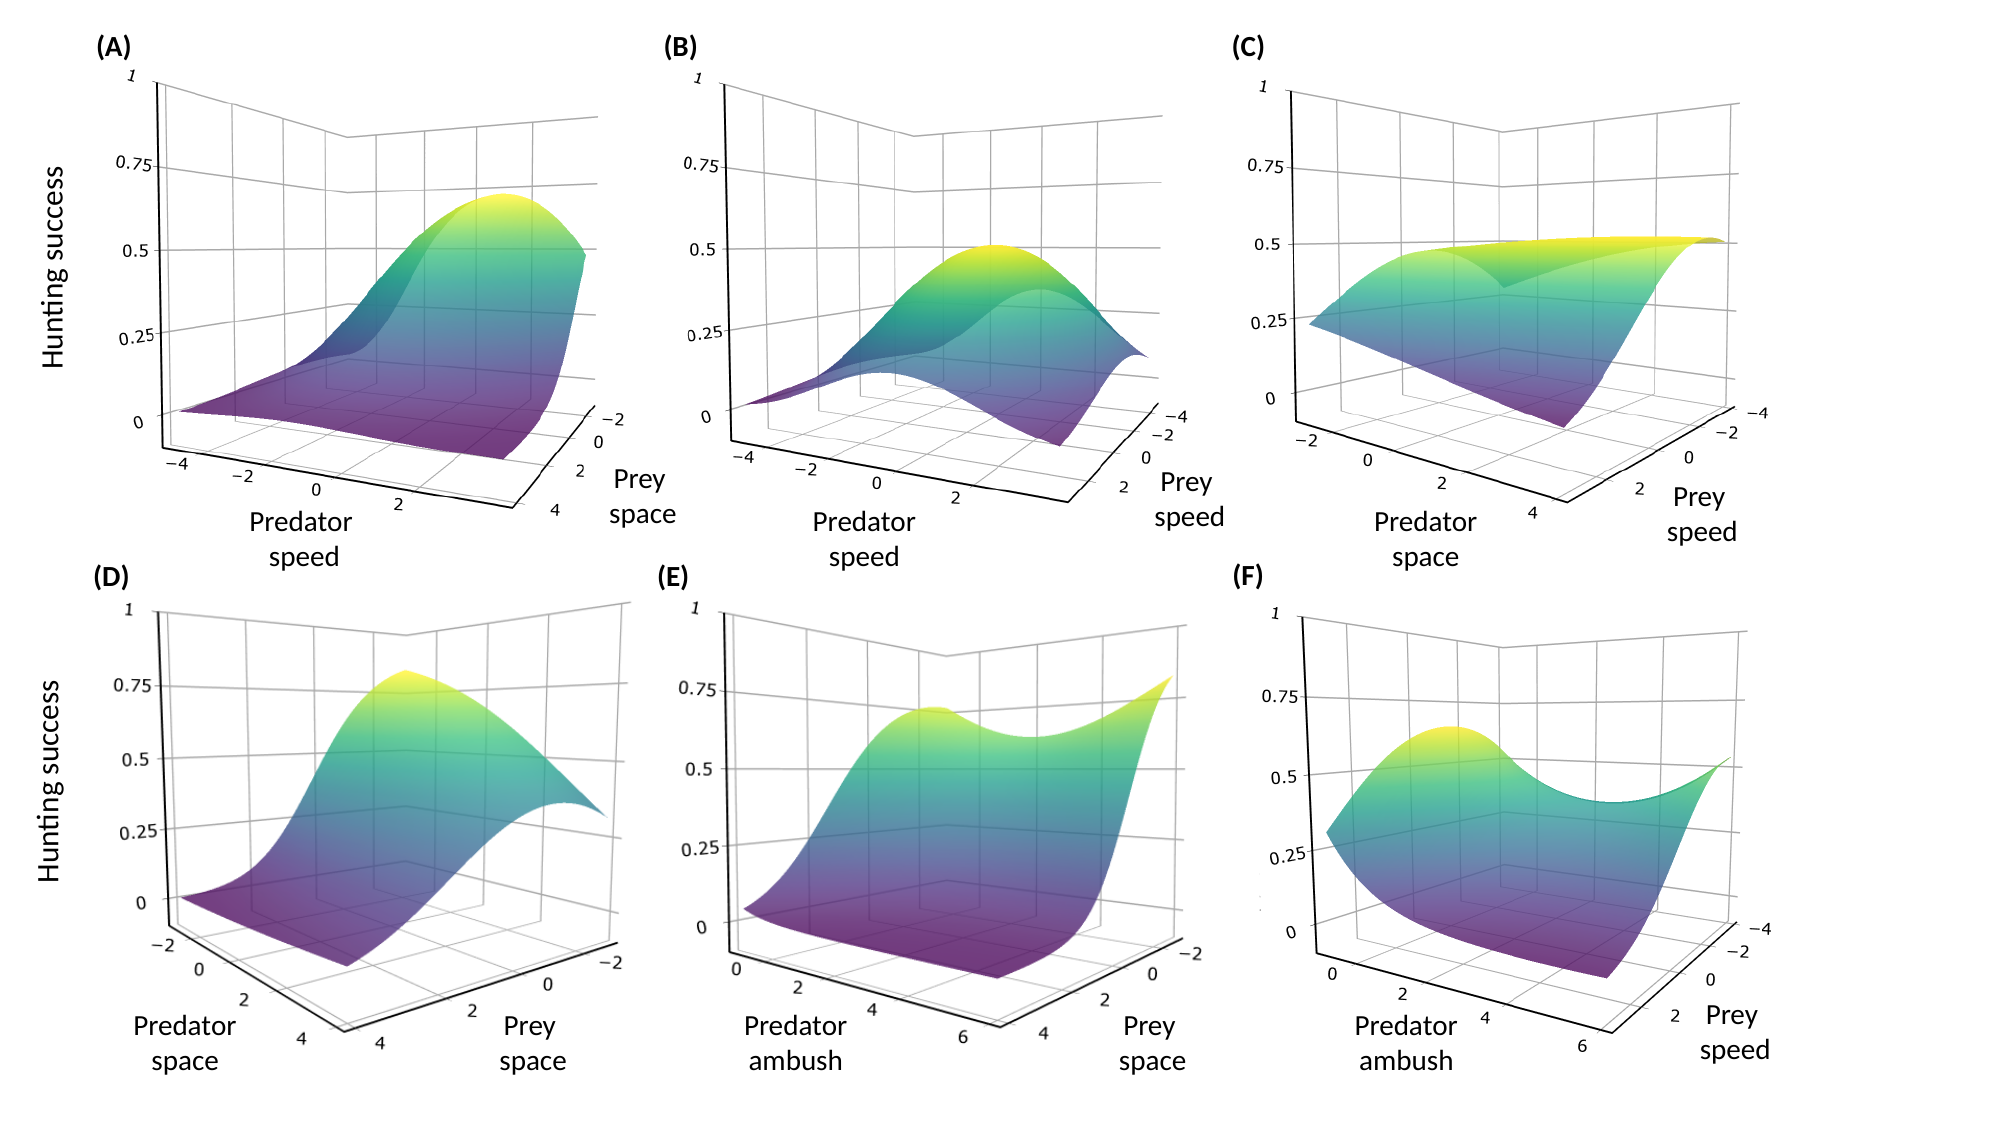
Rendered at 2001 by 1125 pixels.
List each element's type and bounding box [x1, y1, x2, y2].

text_box [19, 19, 1822, 1086]
